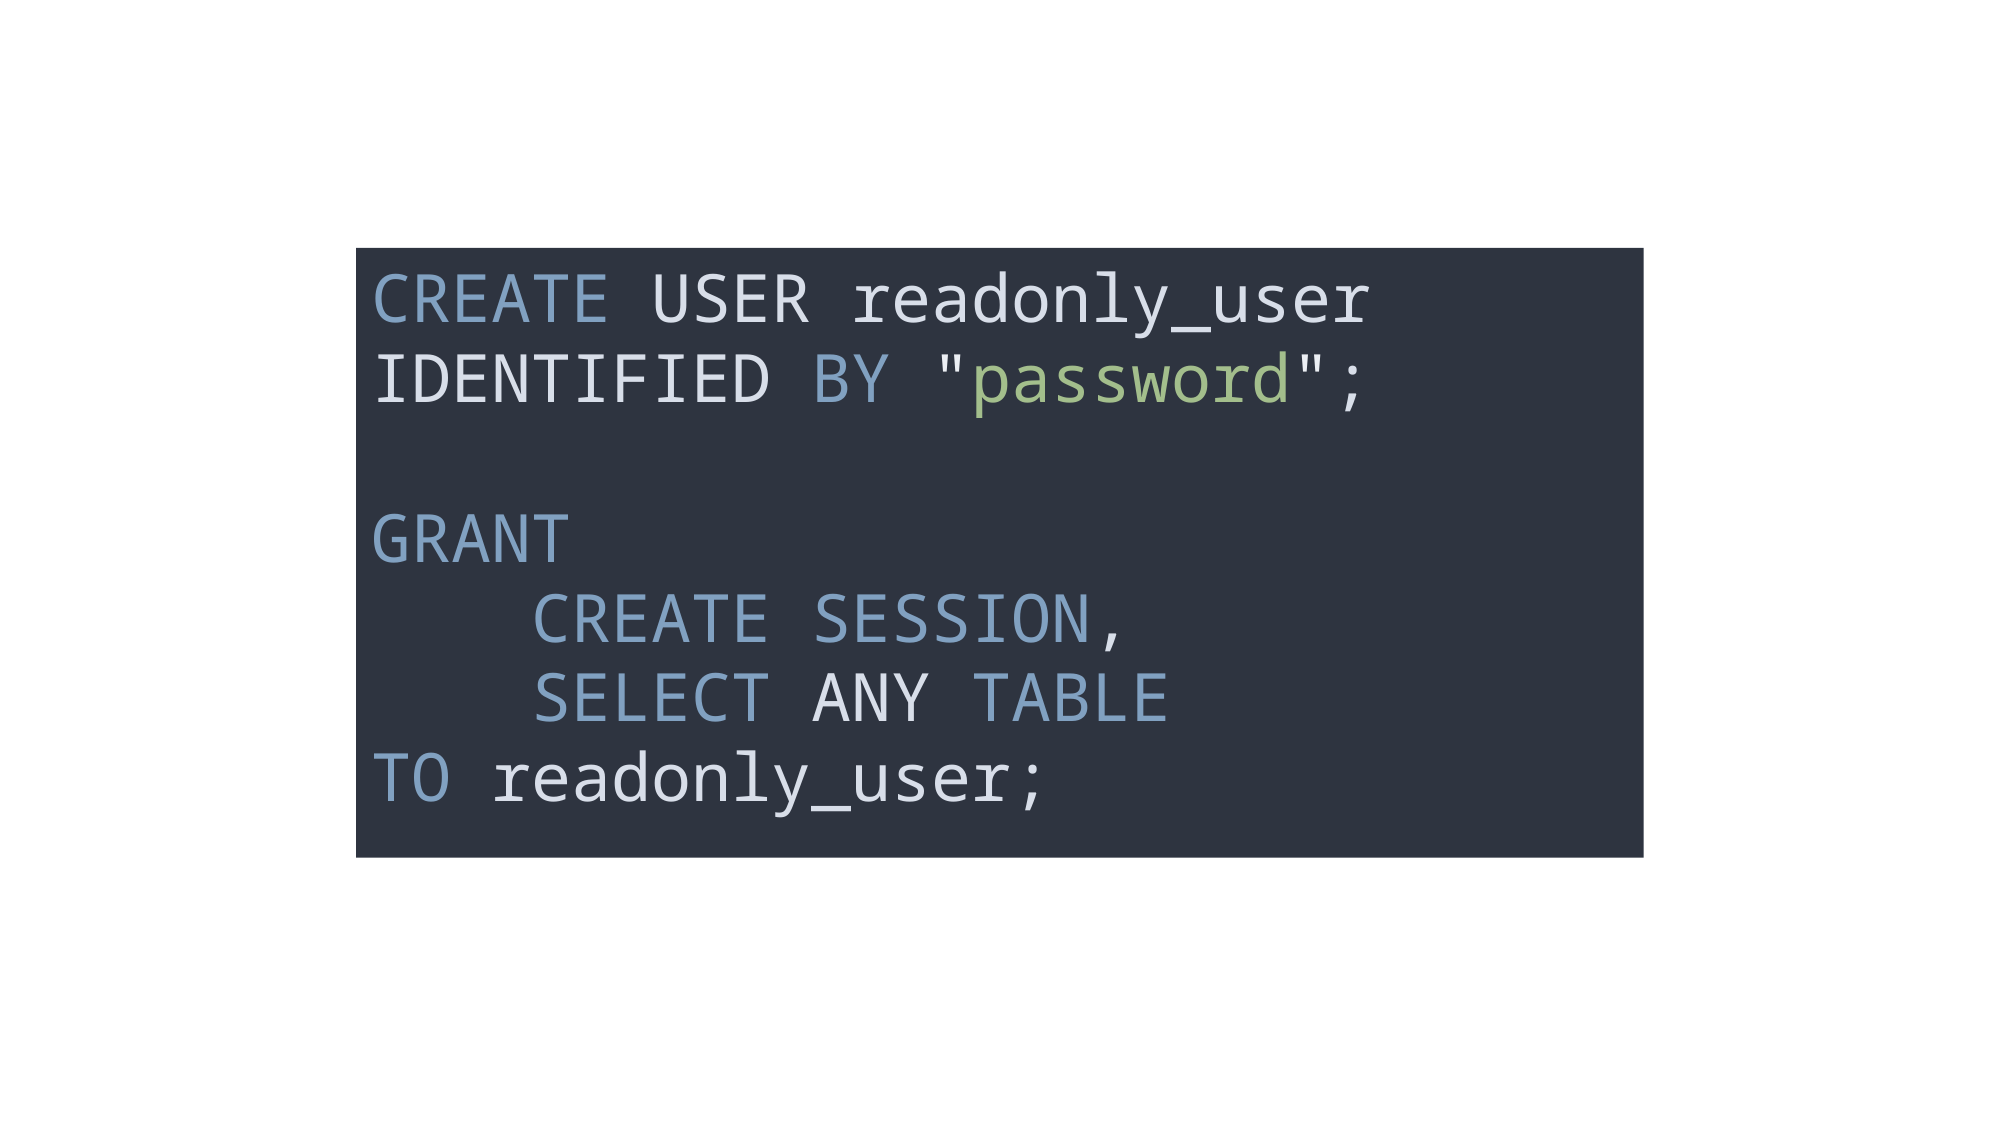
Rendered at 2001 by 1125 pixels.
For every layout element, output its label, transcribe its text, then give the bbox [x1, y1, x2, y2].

text_box CREATE USER readonly_user IDENTIFIED BY "password"; GRANT CREATE SESSION, SELECT ANY TABLE TO readonly_user; [356, 247, 1644, 858]
